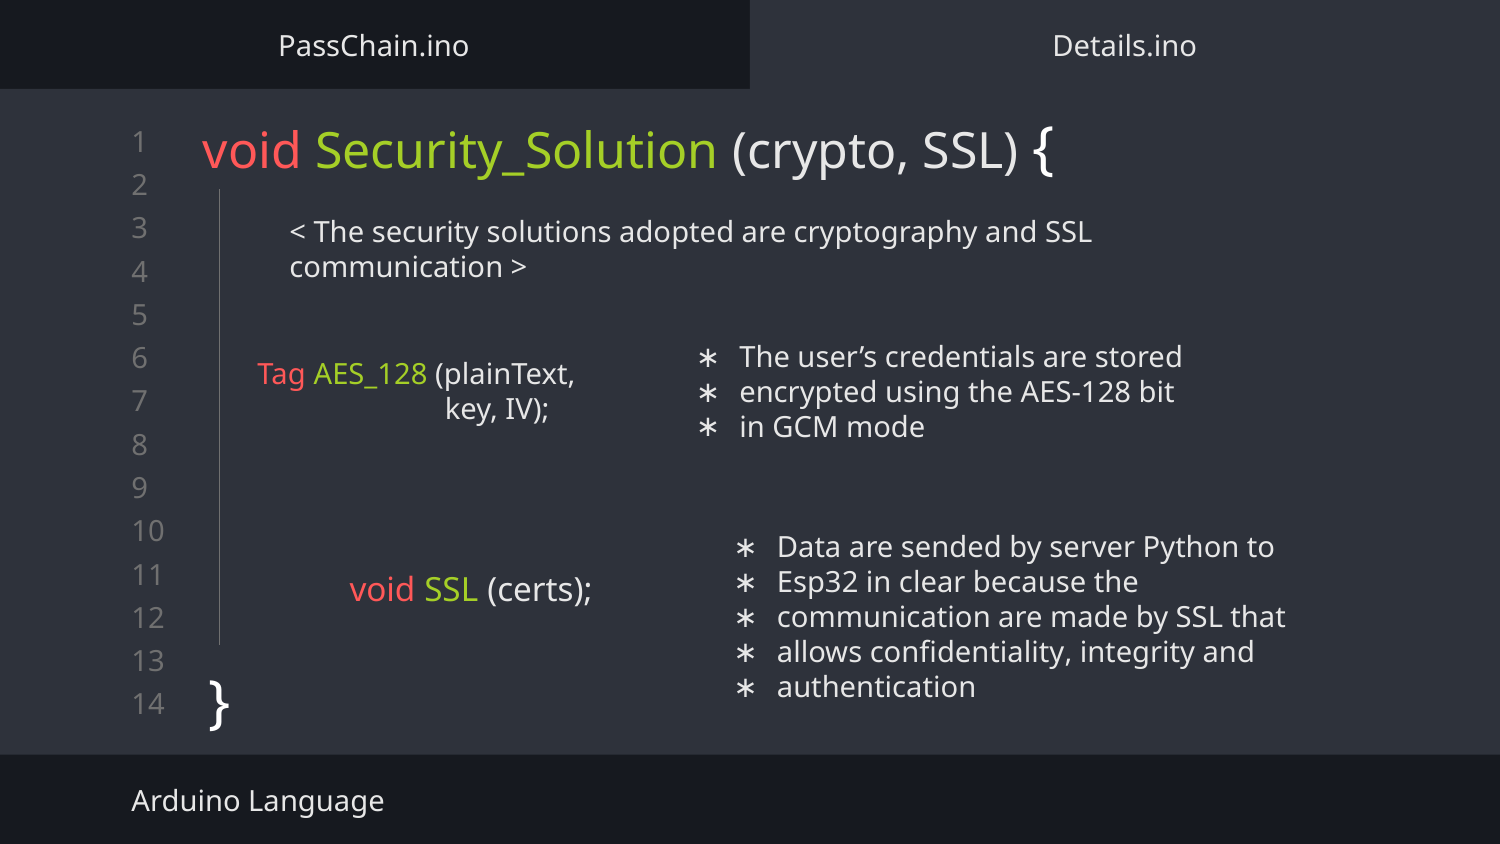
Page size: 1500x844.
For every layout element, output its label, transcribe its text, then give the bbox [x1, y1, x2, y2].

subtitle PassChain.ino [0, 15, 749, 74]
list The user’s credentials are stored encrypted using the AES-128 bit in GCM mode [668, 303, 1460, 479]
list Data are sended by server Python to Esp32 in clear because the communication are made by SSL that allows confidentiality, integrity and authentication [705, 528, 1476, 704]
subtitle < The security solutions adopted are cryptography and SSL communication > [274, 204, 1246, 293]
title Tag AES_128 (plainText, key, IV); [265, 352, 690, 429]
title void SSL (certs); [334, 550, 706, 627]
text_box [177, 188, 262, 750]
subtitle Arduino Language [116, 770, 915, 829]
title void Security_Solution (crypto, SSL) { [187, 95, 1384, 185]
subtitle Details.ino [750, 15, 1500, 74]
